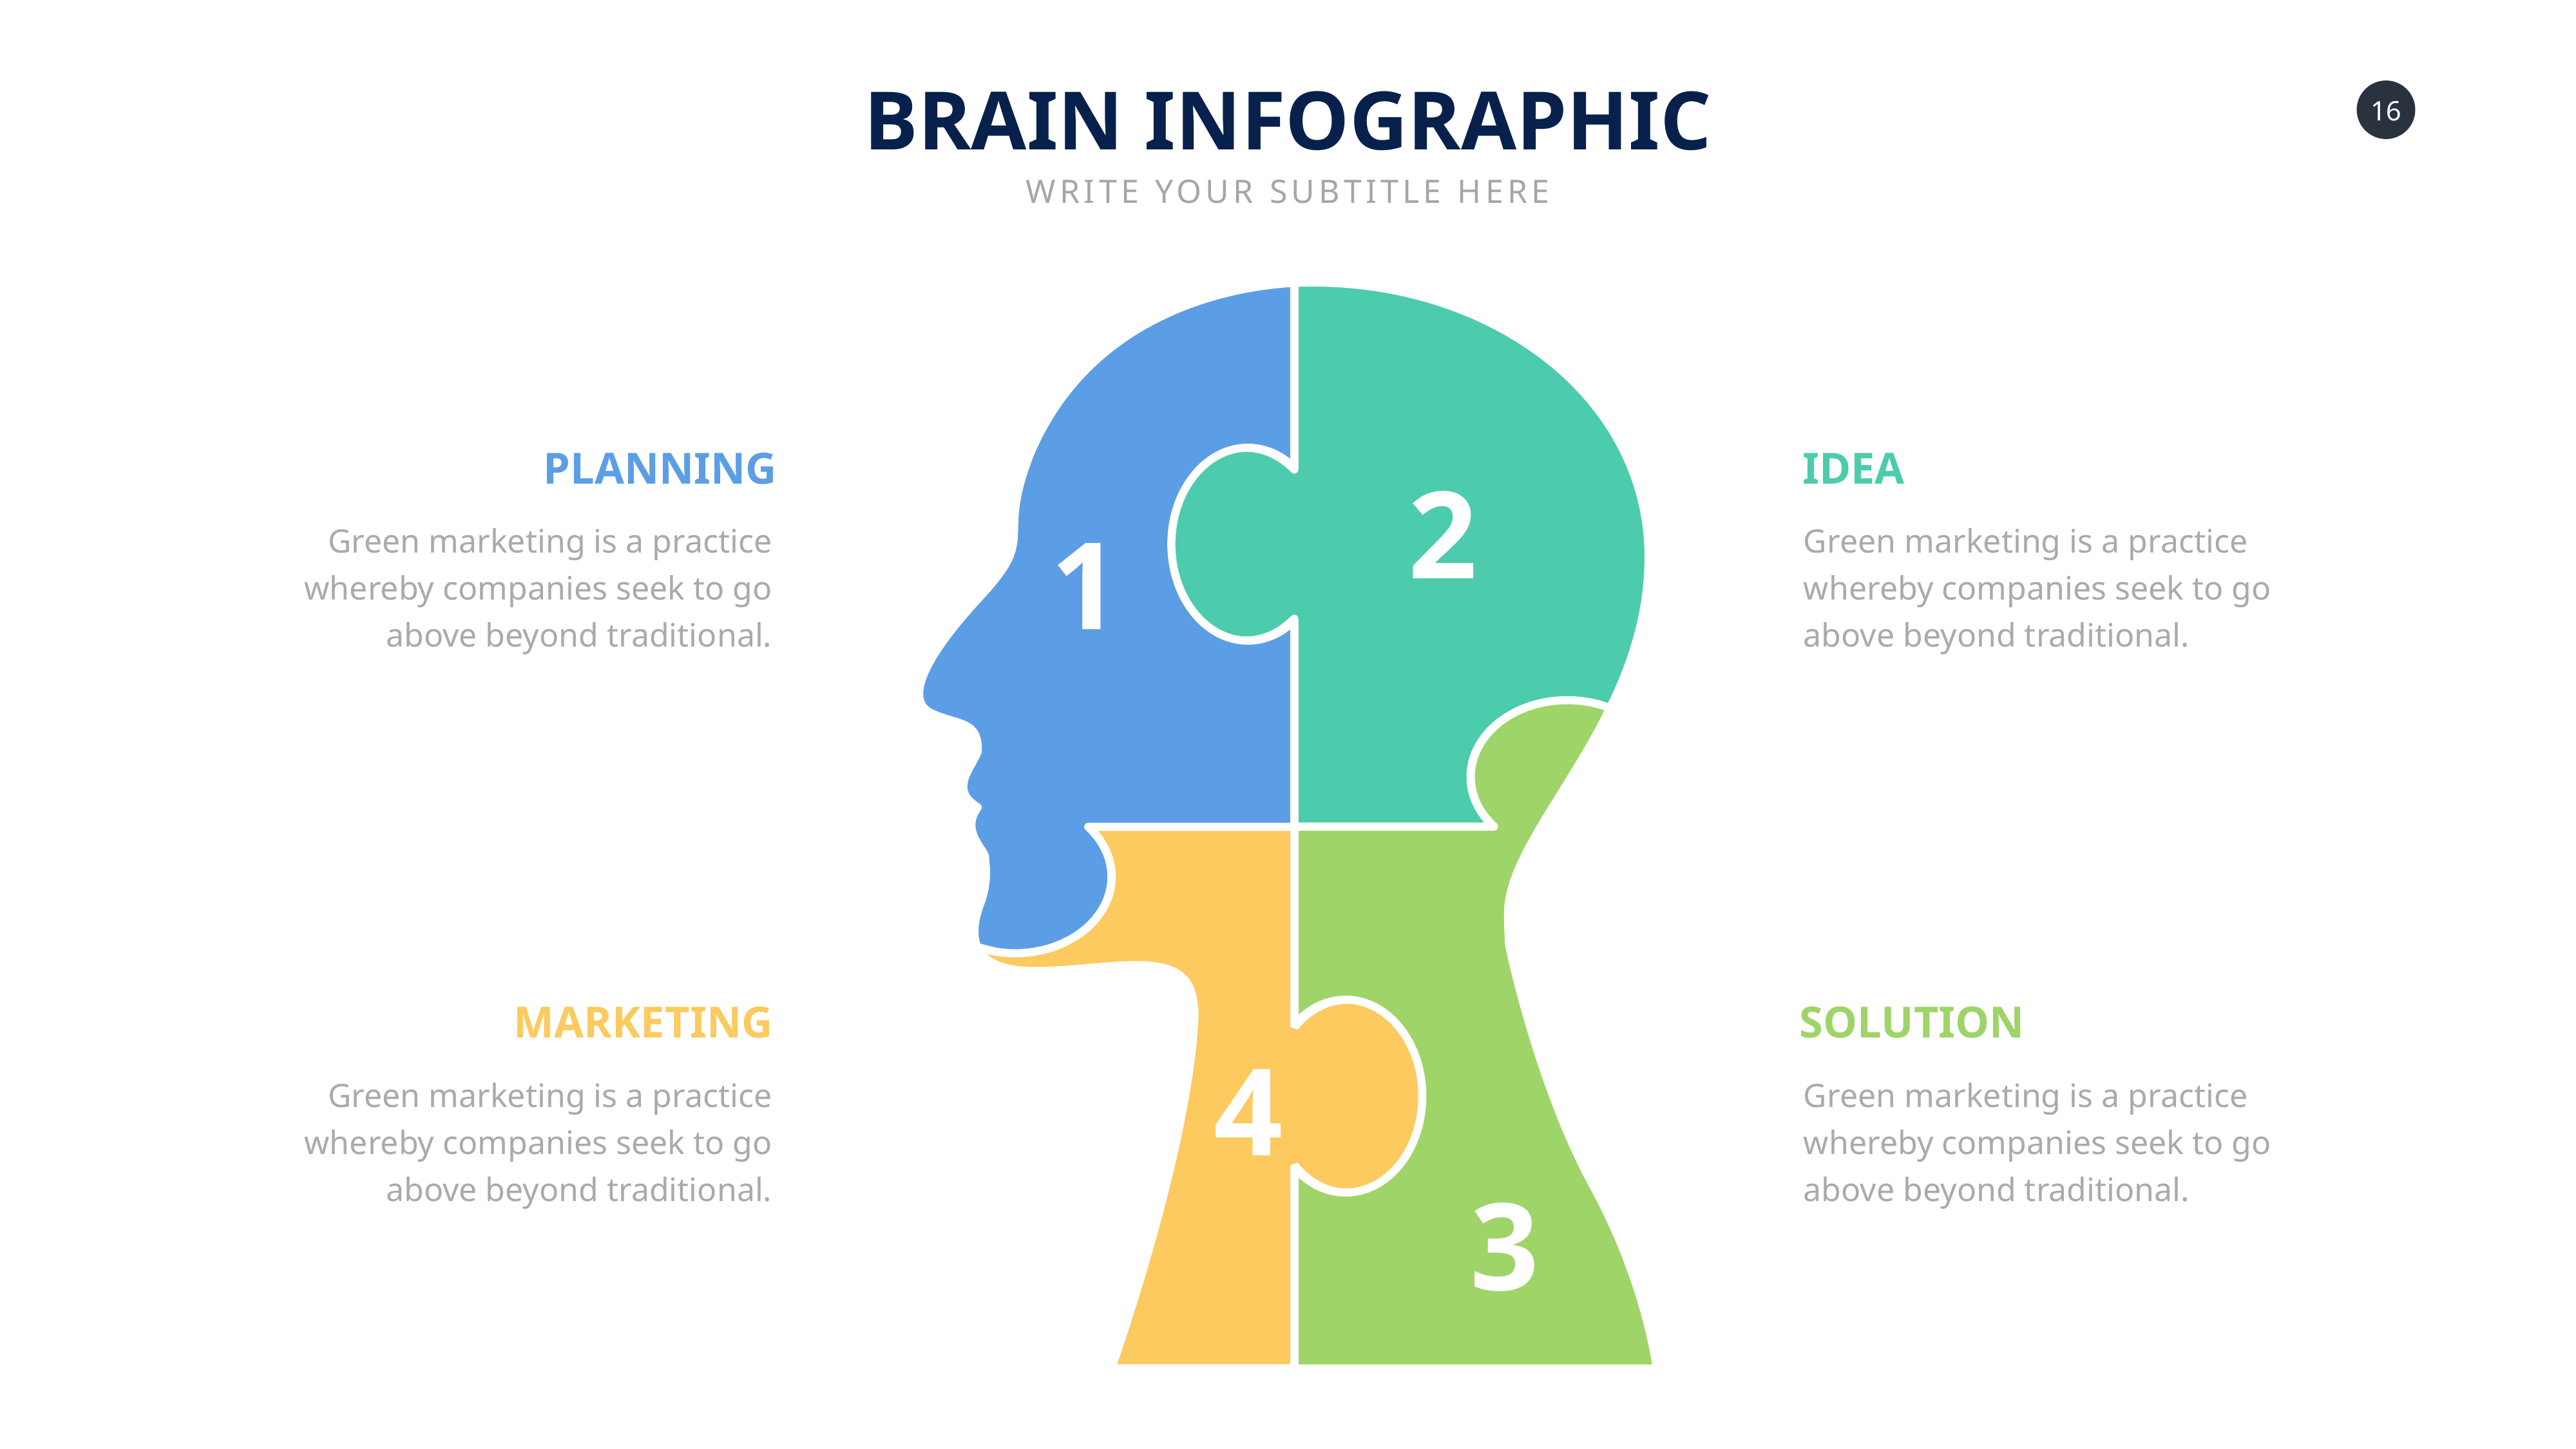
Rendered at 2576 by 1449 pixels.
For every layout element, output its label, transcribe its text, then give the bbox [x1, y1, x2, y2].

text_box [977, 827, 1422, 1368]
text_box BRAIN INFOGRAPHIC [854, 64, 1722, 171]
text_box [919, 283, 1295, 954]
text_box Green marketing is a practice whereby companies seek to go above beyond traditional. [293, 1061, 782, 1213]
text_box 3 [1460, 1164, 1549, 1319]
text_box Green marketing is a practice whereby companies seek to go above beyond traditional. [1794, 507, 2283, 659]
text_box IDEA [1793, 436, 1914, 498]
text_box MARKETING [504, 990, 783, 1052]
text_box [1294, 700, 1657, 1368]
text_box WRITE YOUR SUBTITLE HERE [1016, 166, 1560, 215]
text_box 4 [1204, 1030, 1293, 1185]
text_box [1172, 282, 1649, 826]
text_box Green marketing is a practice whereby companies seek to go above beyond traditional. [1794, 1061, 2283, 1213]
text_box Green marketing is a practice whereby companies seek to go above beyond traditional. [293, 507, 782, 659]
text_box SOLUTION [1790, 990, 2035, 1052]
text_box PLANNING [533, 436, 787, 498]
text_box 1 [1041, 504, 1130, 659]
text_box 2 [1398, 453, 1487, 607]
